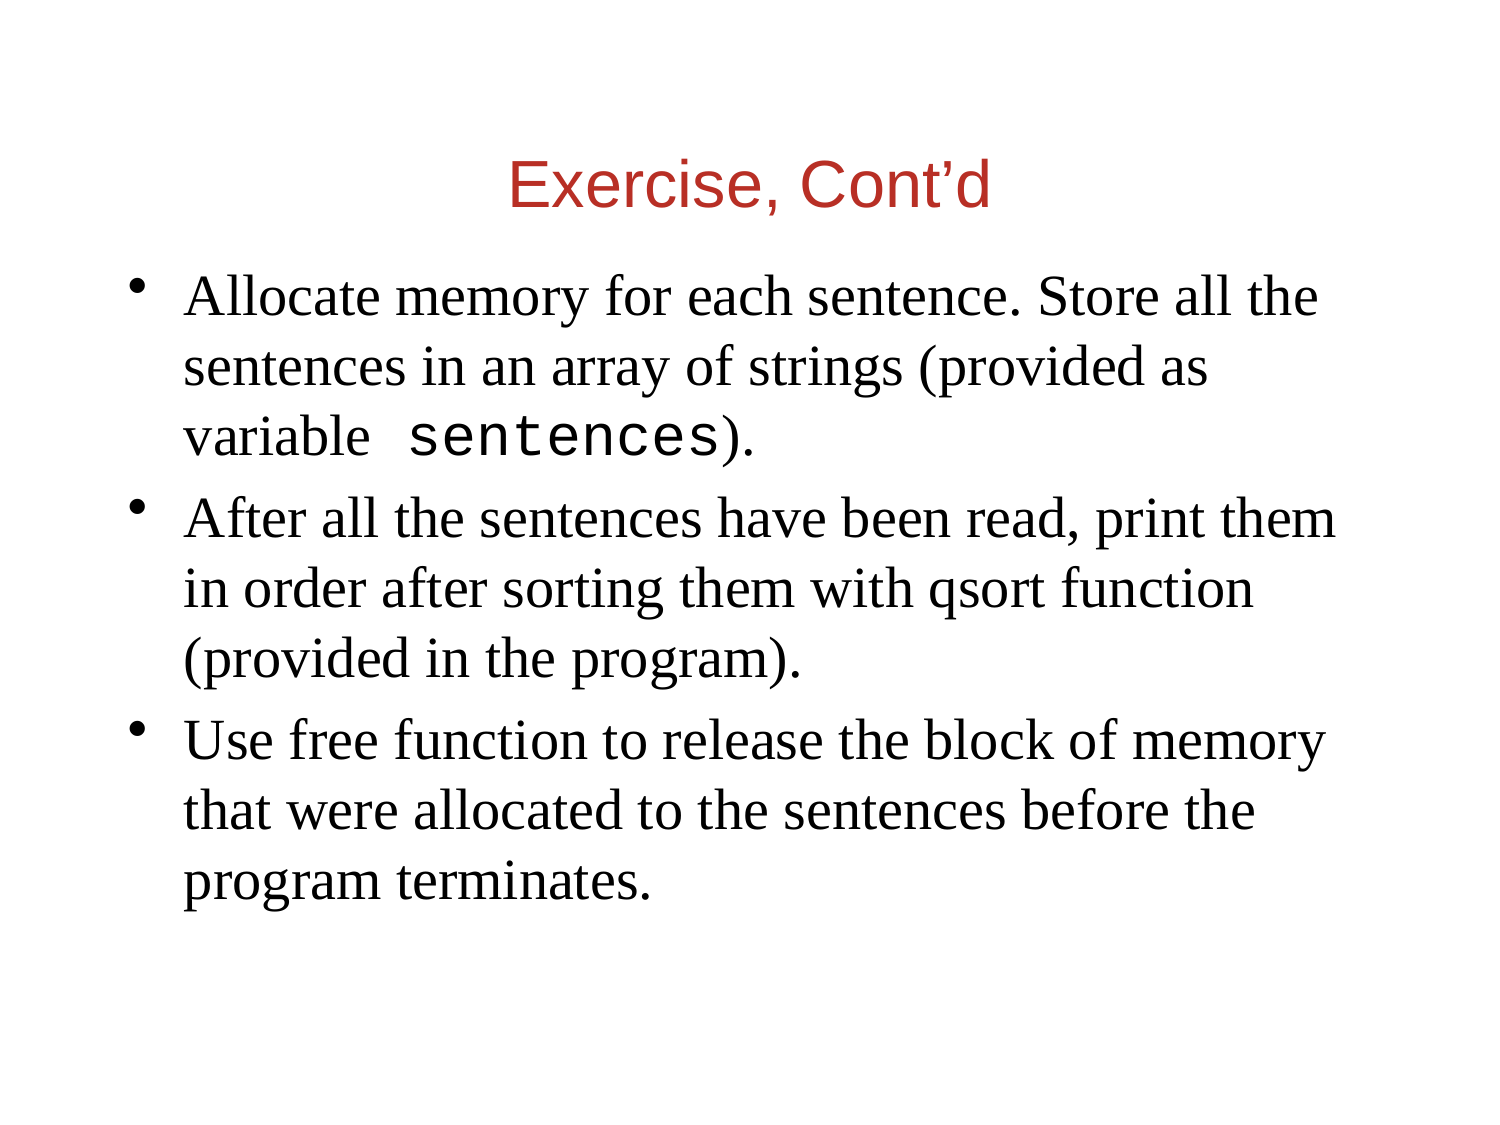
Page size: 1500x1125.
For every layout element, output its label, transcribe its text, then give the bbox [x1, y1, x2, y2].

title Exercise, Cont’d [112, 125, 1388, 238]
list Allocate memory for each sentence. Store all the sentences in an array of strings (provided as variable sentences). After all the sentences have been read, print them in order after sorting them with qsort function (provided in the program). Use free function to release the block of memory that were allocated to the sentences before the program terminates. [112, 249, 1388, 1038]
